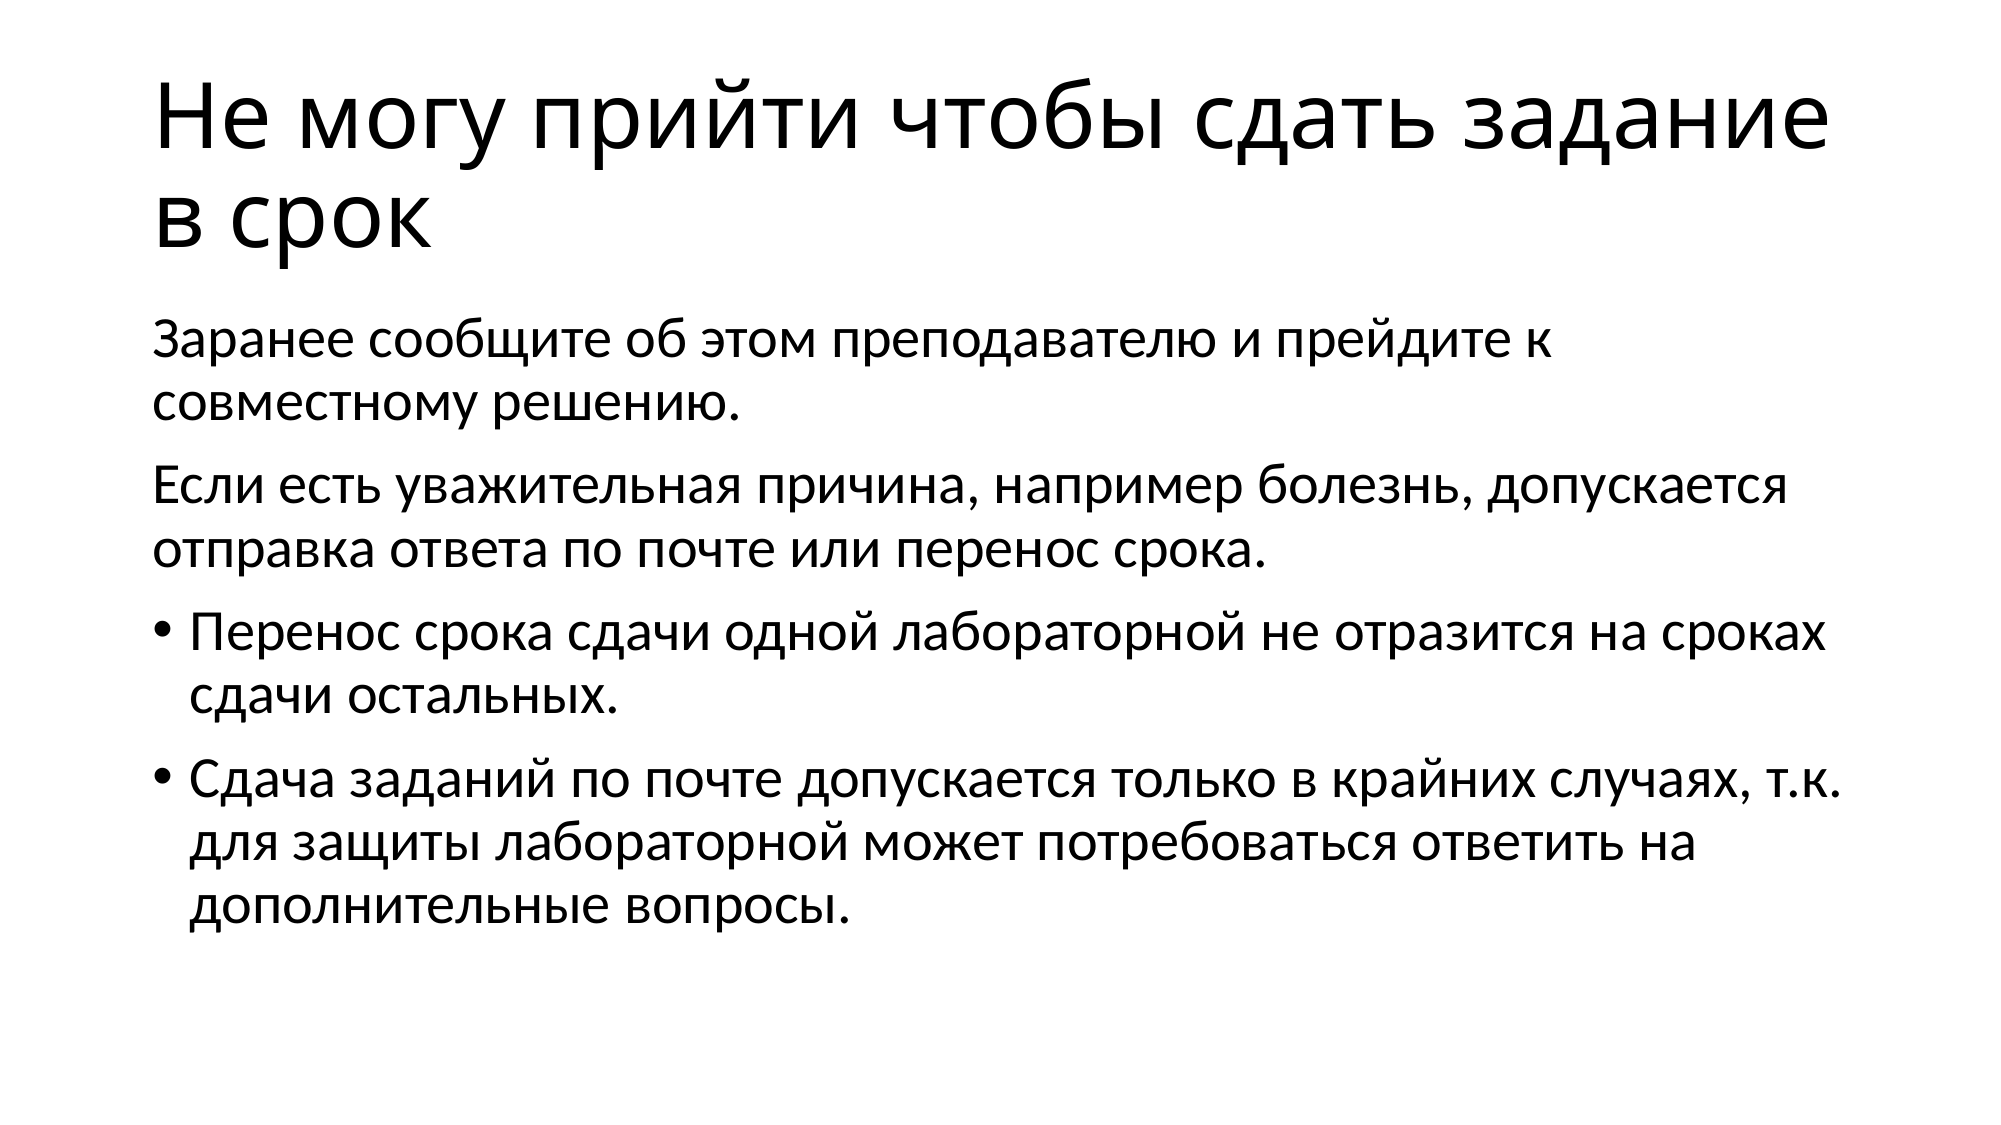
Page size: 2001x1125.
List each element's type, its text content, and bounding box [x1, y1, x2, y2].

title Не могу прийти чтобы сдать задание в срок [137, 59, 1863, 278]
list Заранее сообщите об этом преподавателю и прейдите к совместному решению. Если есть уважительная причина, например болезнь, допускается отправка ответа по почте или перенос срока. Перенос срока сдачи одной лабораторной не отразится на сроках сдачи остальных. Сдача заданий по почте допускается только в крайних случаях, т.к. для защиты лабораторной может потребоваться ответить на дополнительные вопросы. [137, 299, 1863, 1014]
